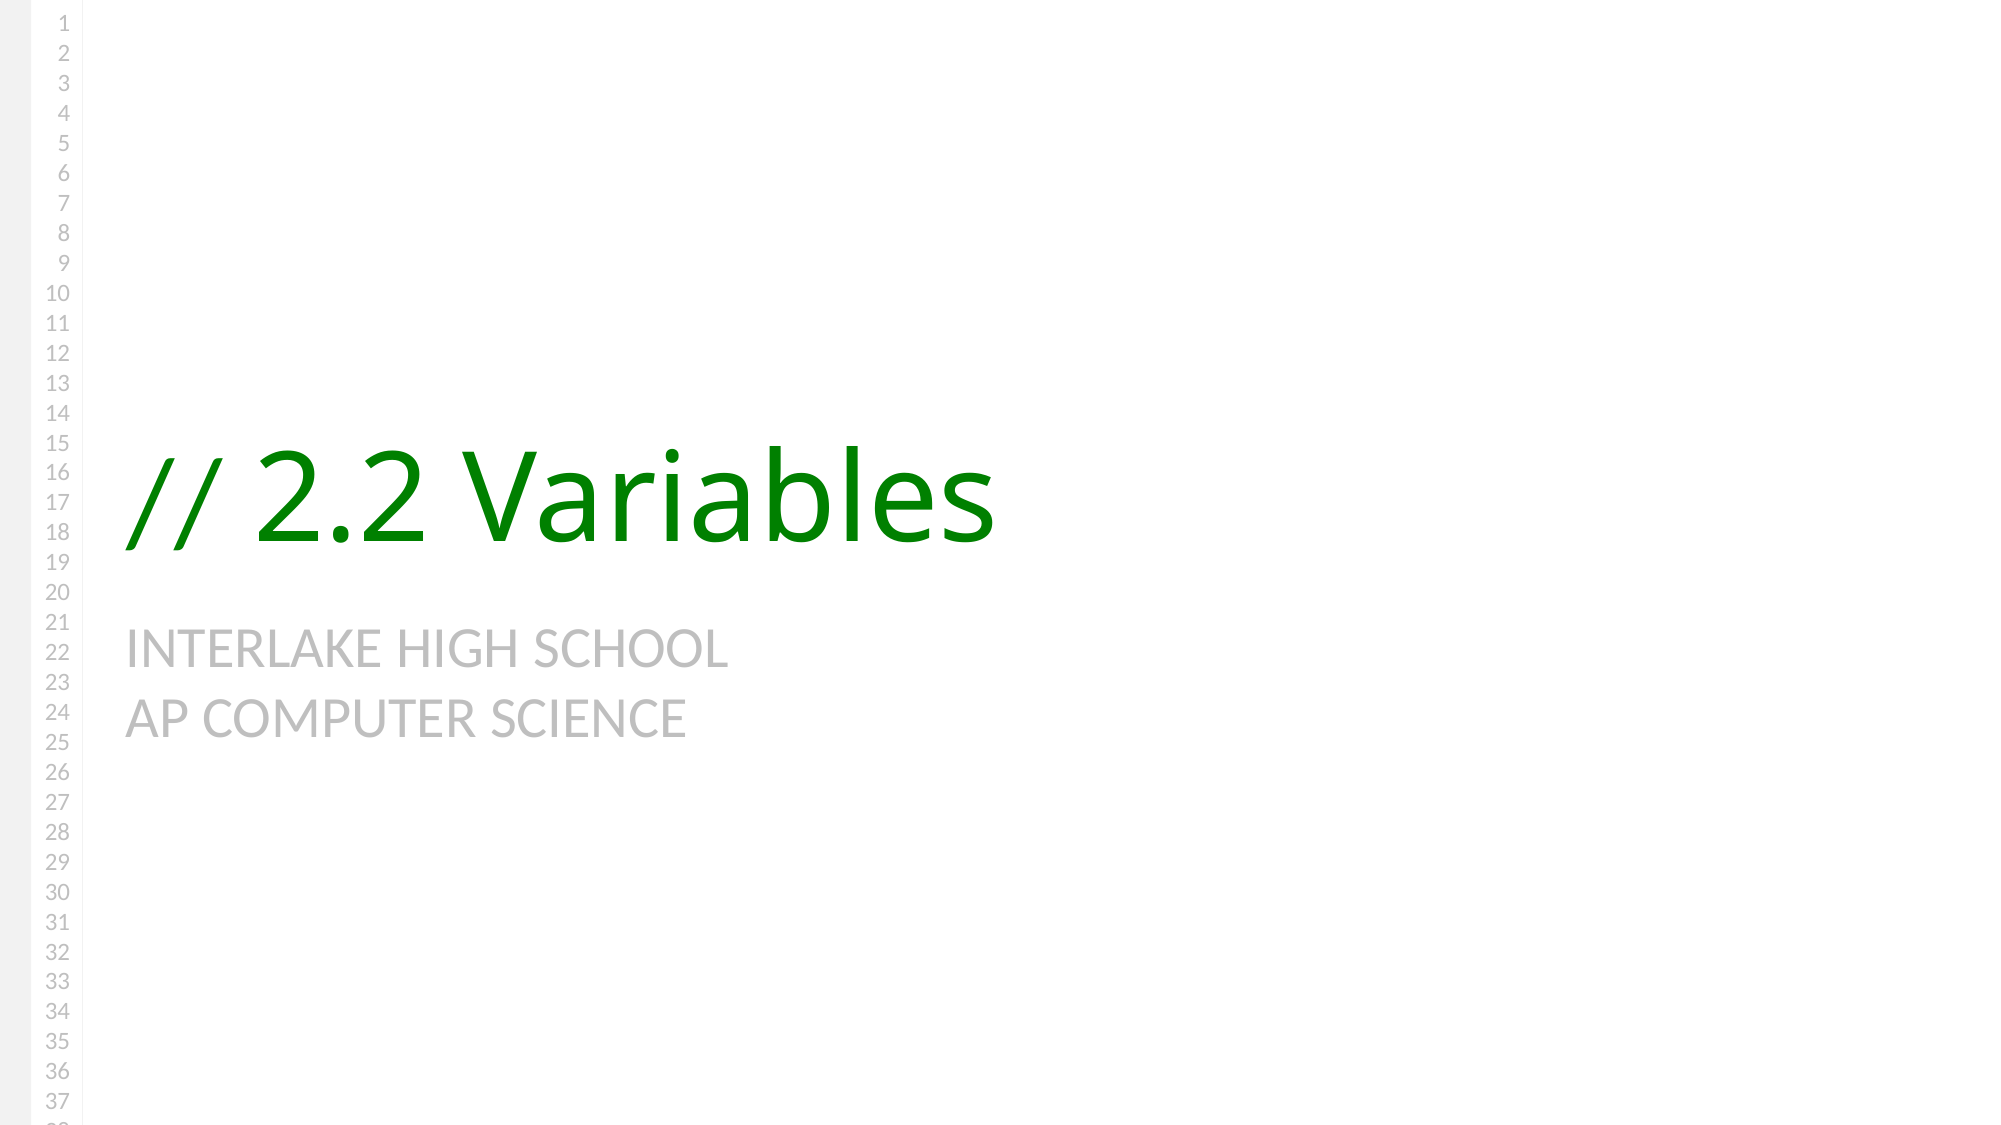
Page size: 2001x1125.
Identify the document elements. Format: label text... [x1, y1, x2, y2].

title 2.2 Variables [238, 184, 1913, 576]
